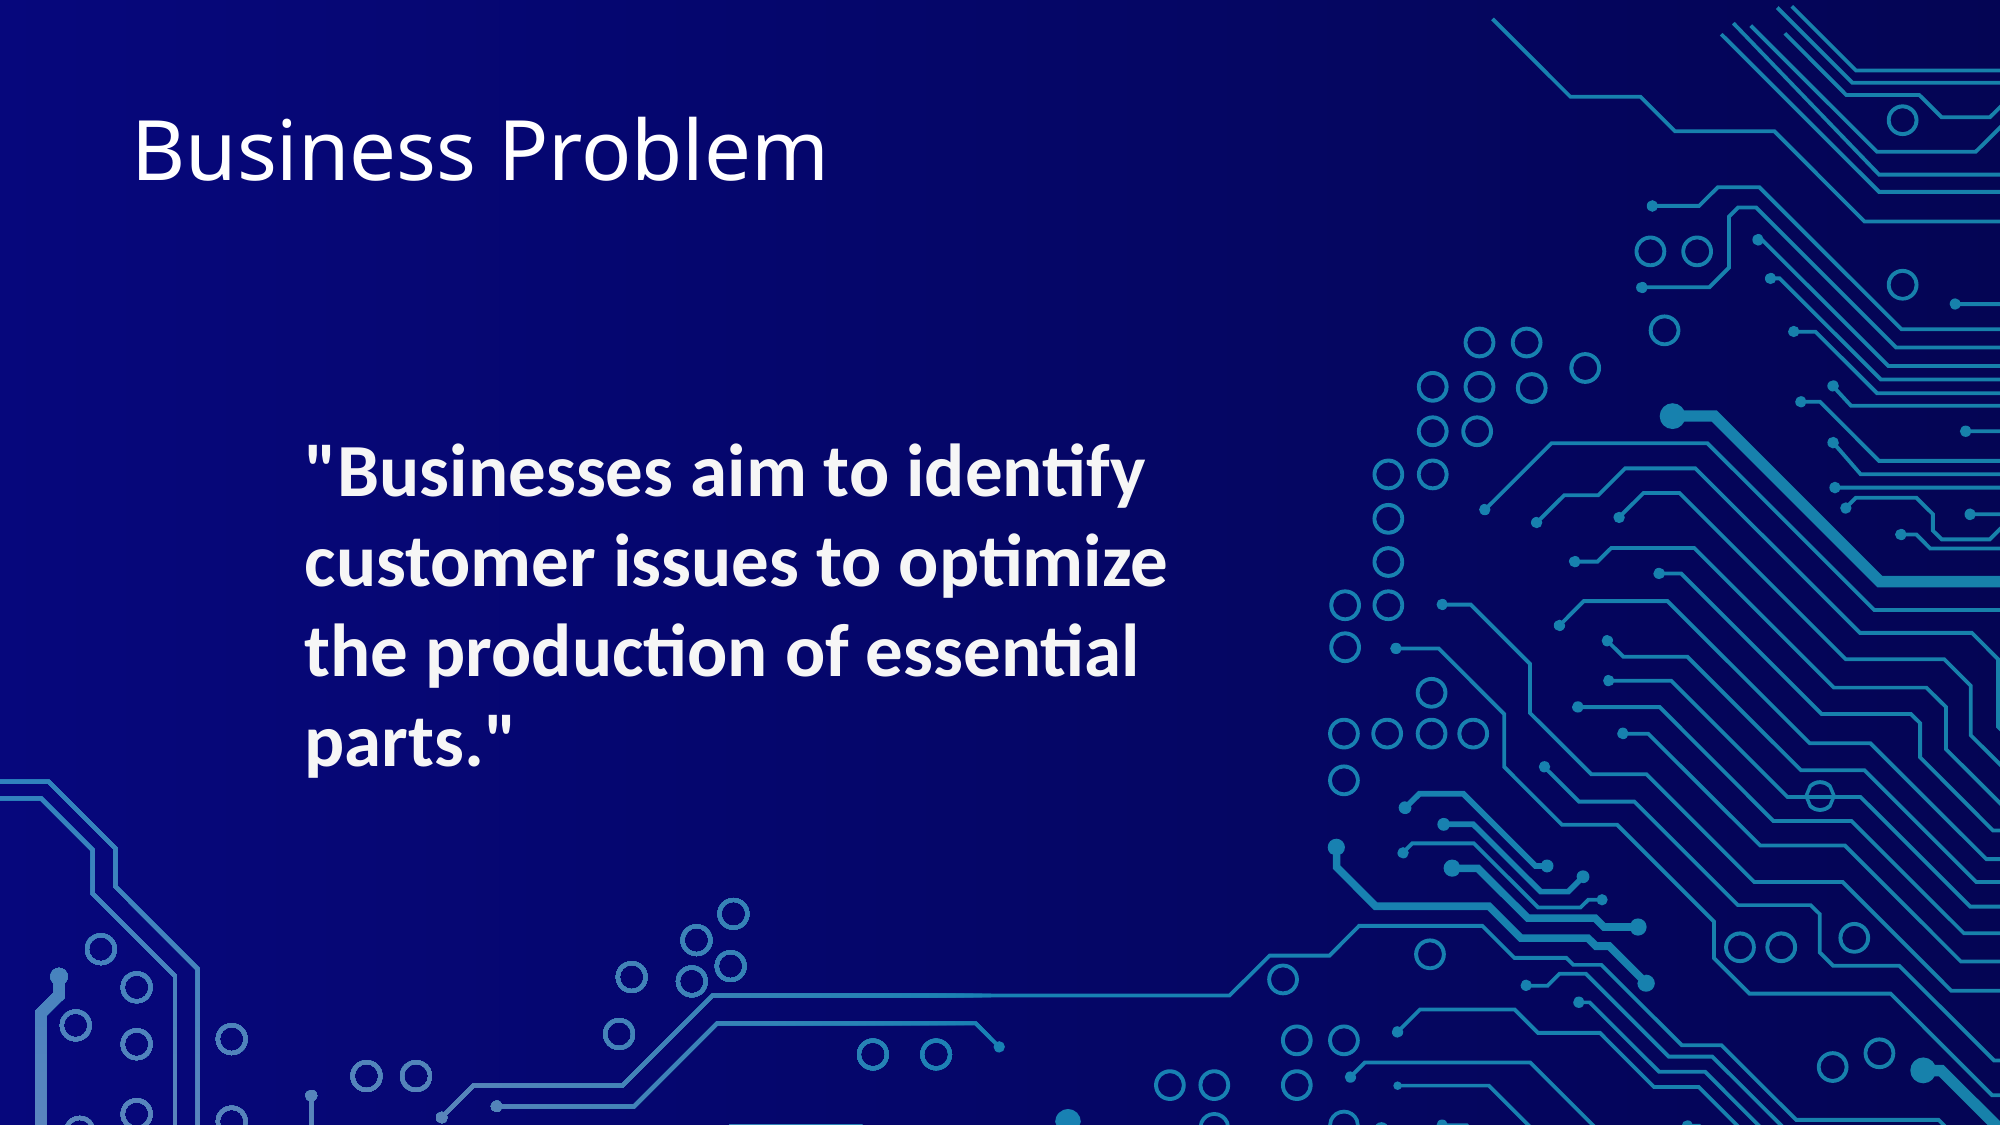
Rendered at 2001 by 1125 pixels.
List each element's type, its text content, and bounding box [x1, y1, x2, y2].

text_box Business Problem [116, 90, 1037, 205]
text_box "Businesses aim to identify customer issues to optimize the production of essential parts." [290, 414, 1263, 790]
